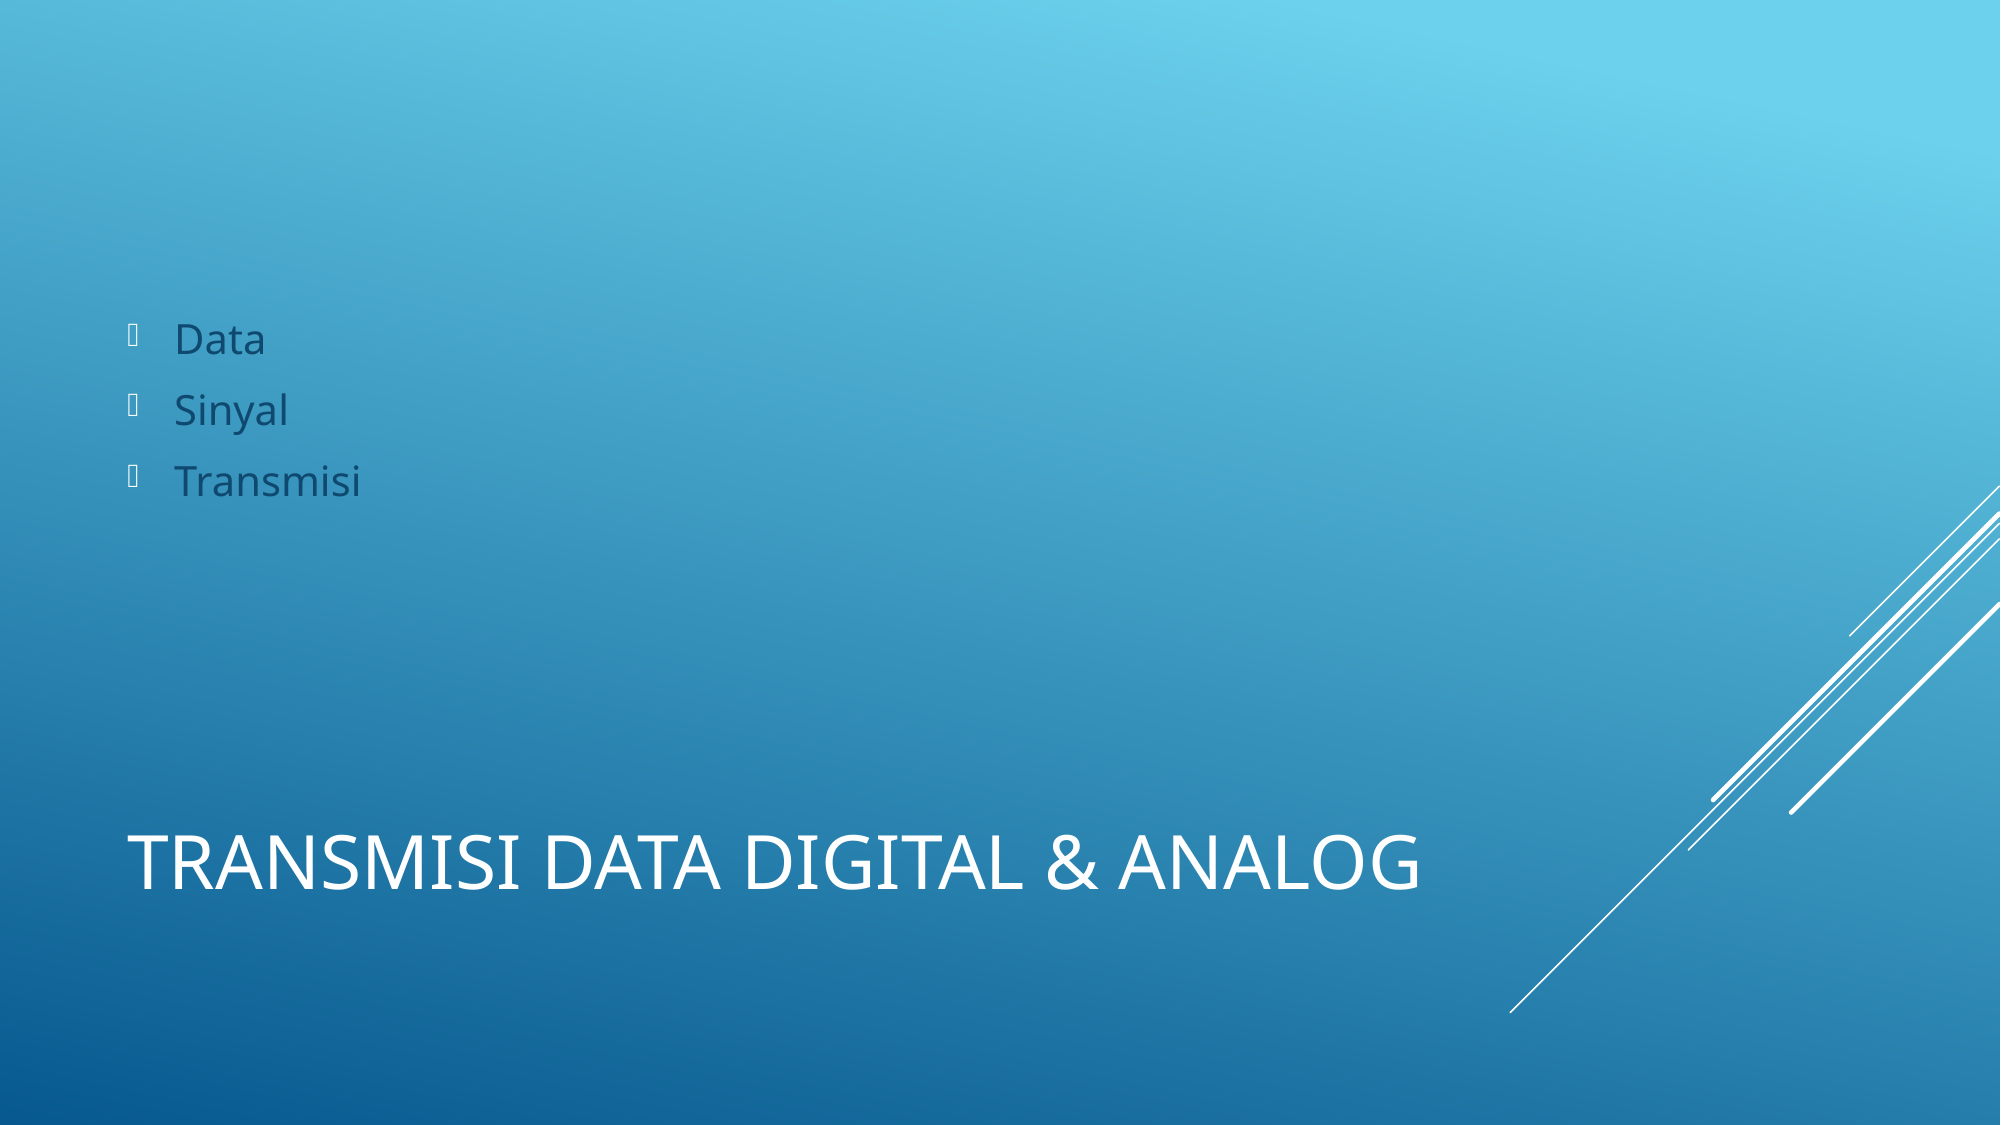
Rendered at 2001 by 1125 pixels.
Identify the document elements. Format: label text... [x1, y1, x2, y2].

title Transmisi data digital & analog [112, 736, 1513, 984]
list Data Sinyal Transmisi [112, 112, 1513, 706]
